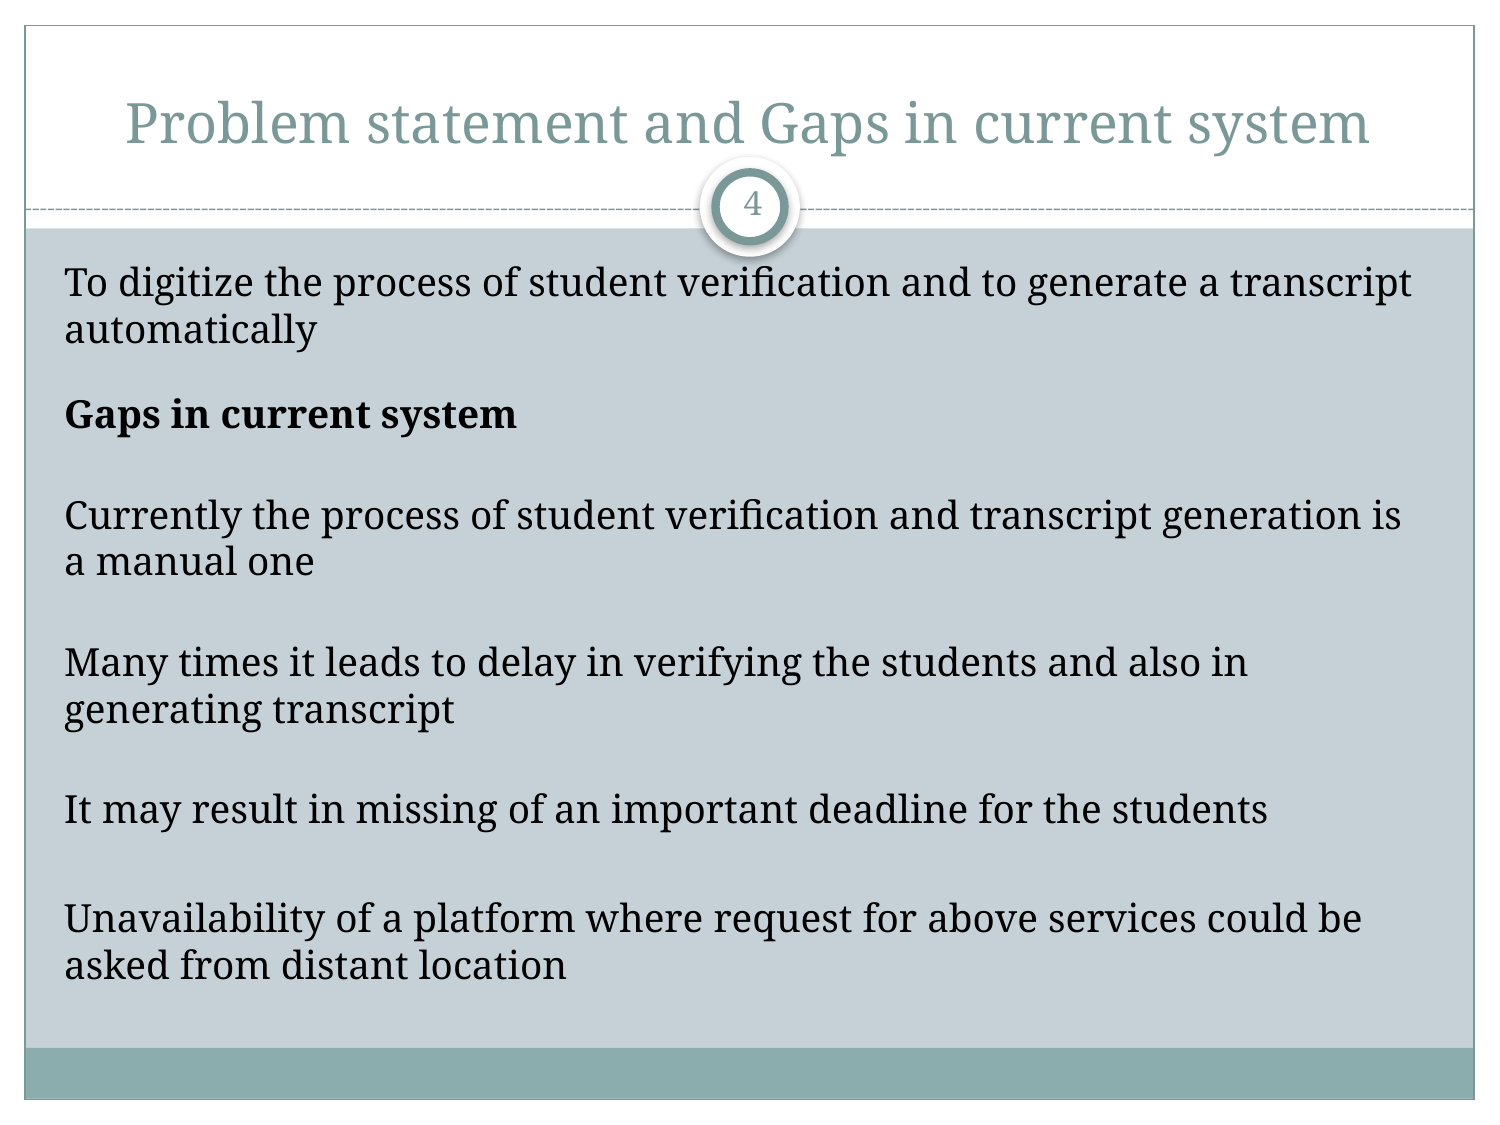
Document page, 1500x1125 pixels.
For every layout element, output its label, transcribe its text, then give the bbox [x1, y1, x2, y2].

text_box <number> [715, 168, 791, 241]
text_box Problem statement and Gaps in current system [49, 37, 1450, 162]
text_box To digitize the process of student verification and to generate a transcript automatically Gaps in current system Currently the process of student verification and transcript generation is a manual one Many times it leads to delay in verifying the students and also in generating transcript It may result in missing of an important deadline for the students Unavailability of a platform where request for above services could be asked from distant location [49, 250, 1445, 1001]
